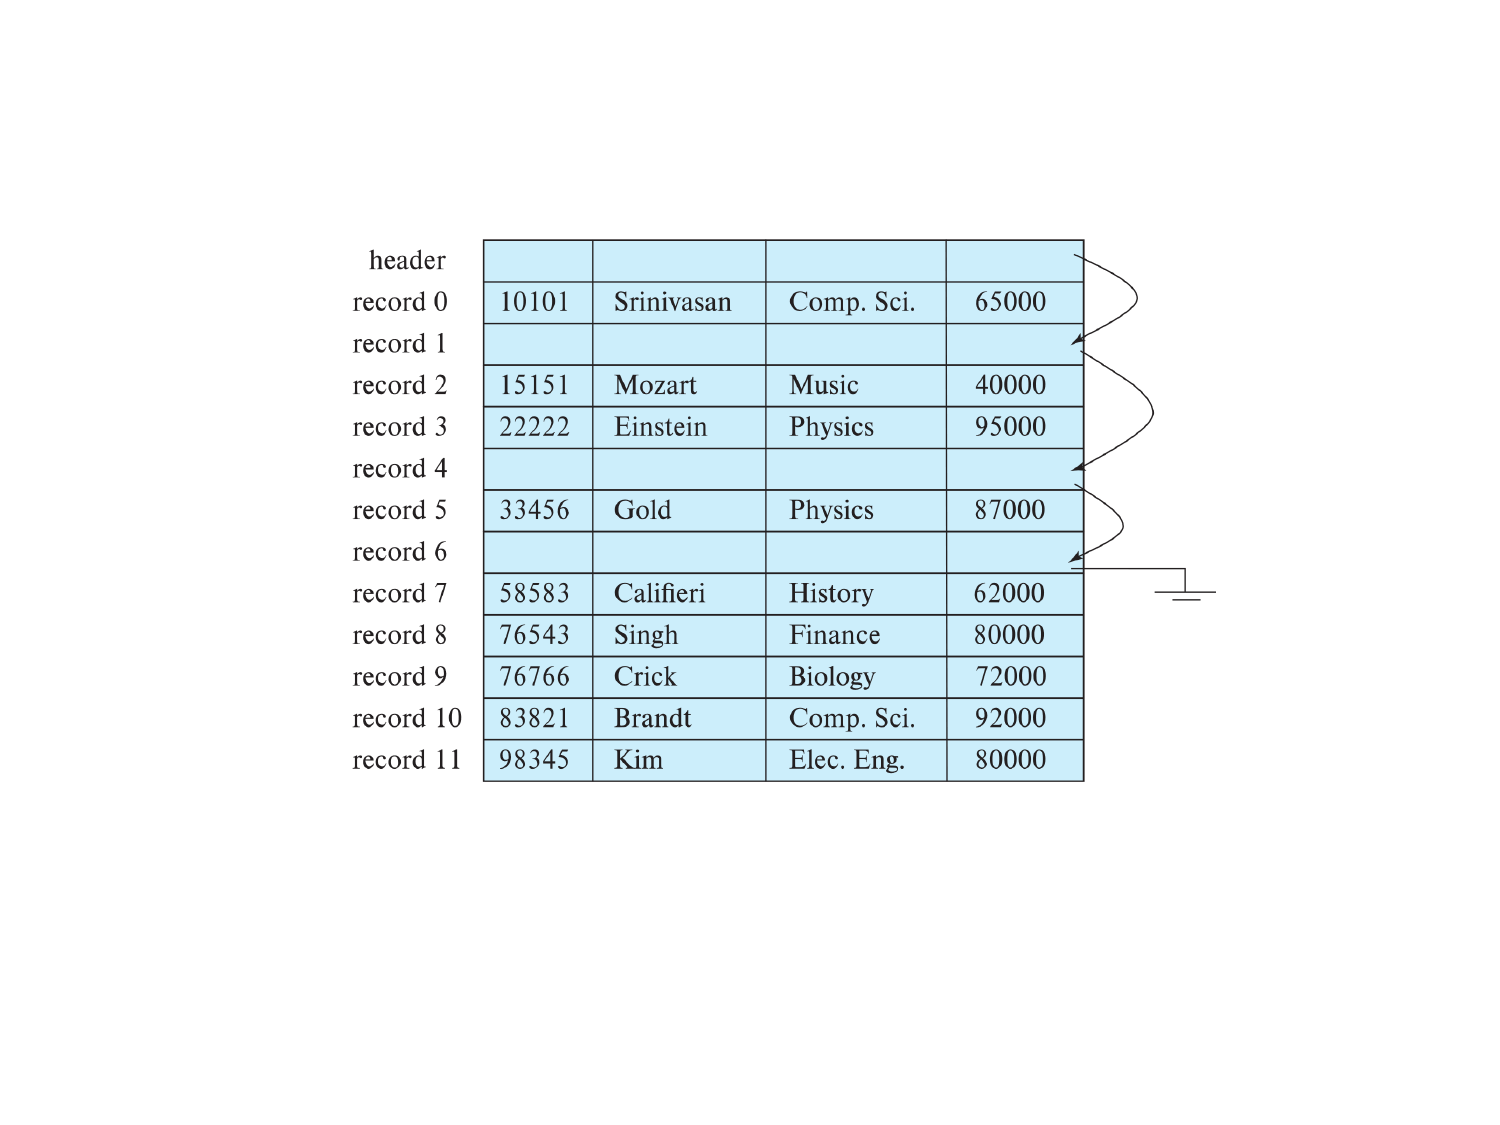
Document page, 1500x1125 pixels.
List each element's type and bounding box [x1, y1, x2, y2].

picture [352, 239, 1216, 782]
